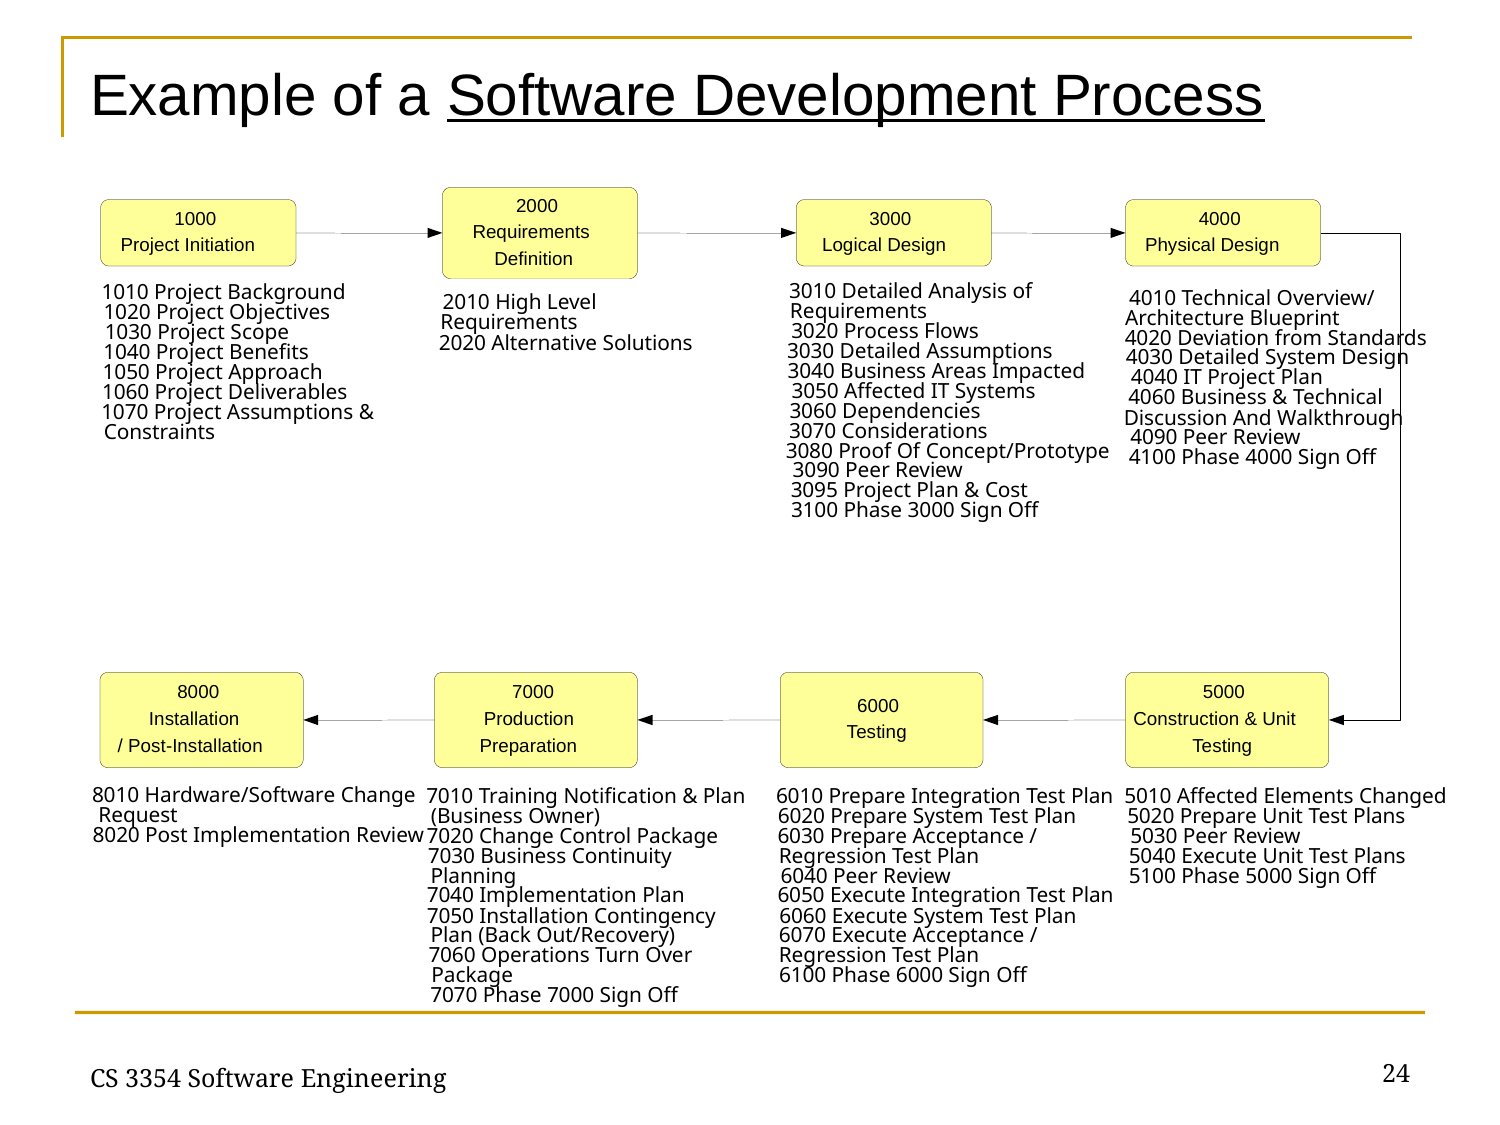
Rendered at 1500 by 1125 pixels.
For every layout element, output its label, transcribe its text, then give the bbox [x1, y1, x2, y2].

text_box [99, 187, 1439, 1007]
title Example of a Software Development Process [75, 50, 1463, 237]
slide_number 24 [1074, 1024, 1425, 1100]
slide_number CS 3354 Software Engineering [75, 1025, 475, 1100]
